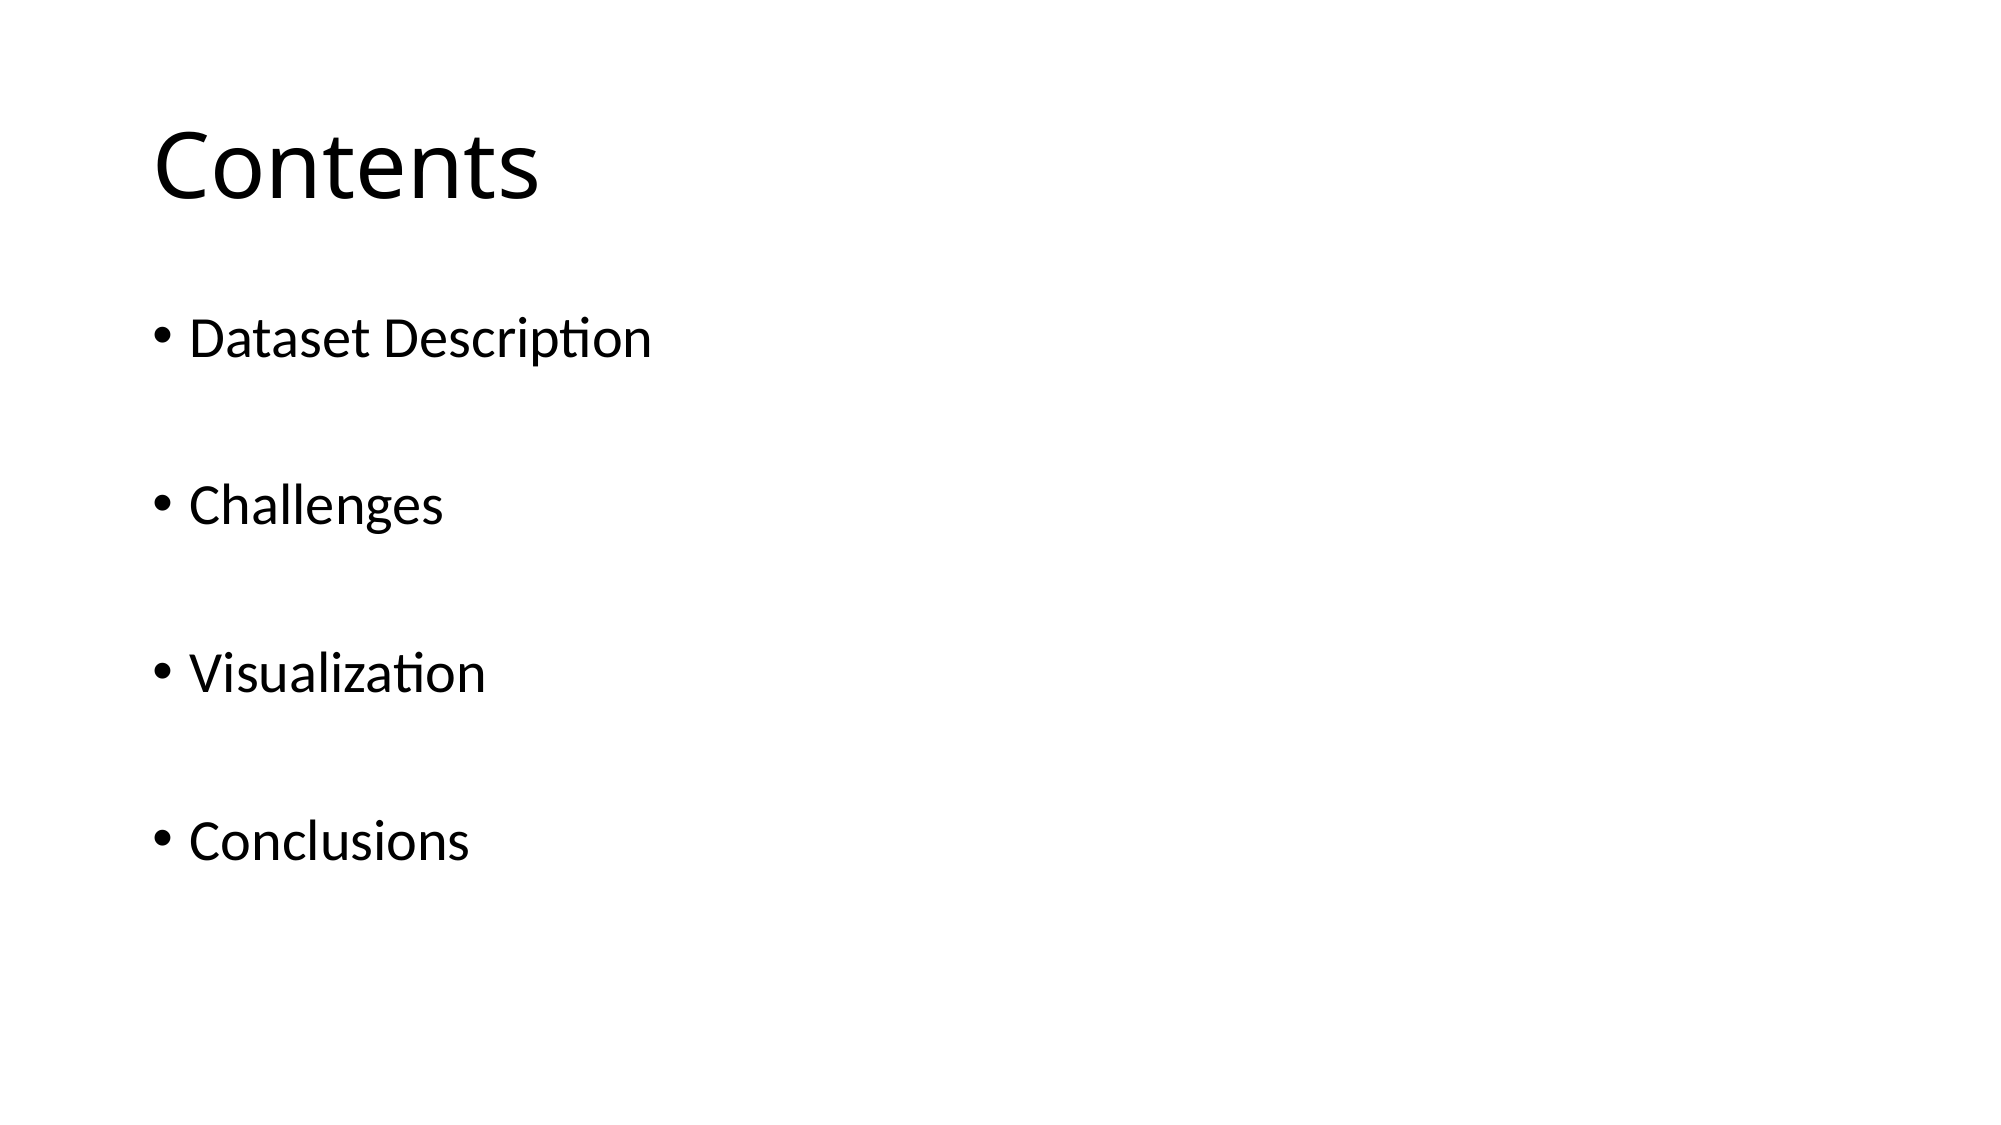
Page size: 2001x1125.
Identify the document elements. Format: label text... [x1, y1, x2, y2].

title Contents [137, 59, 1863, 278]
list Dataset Description Challenges Visualization Conclusions [137, 299, 1863, 1014]
